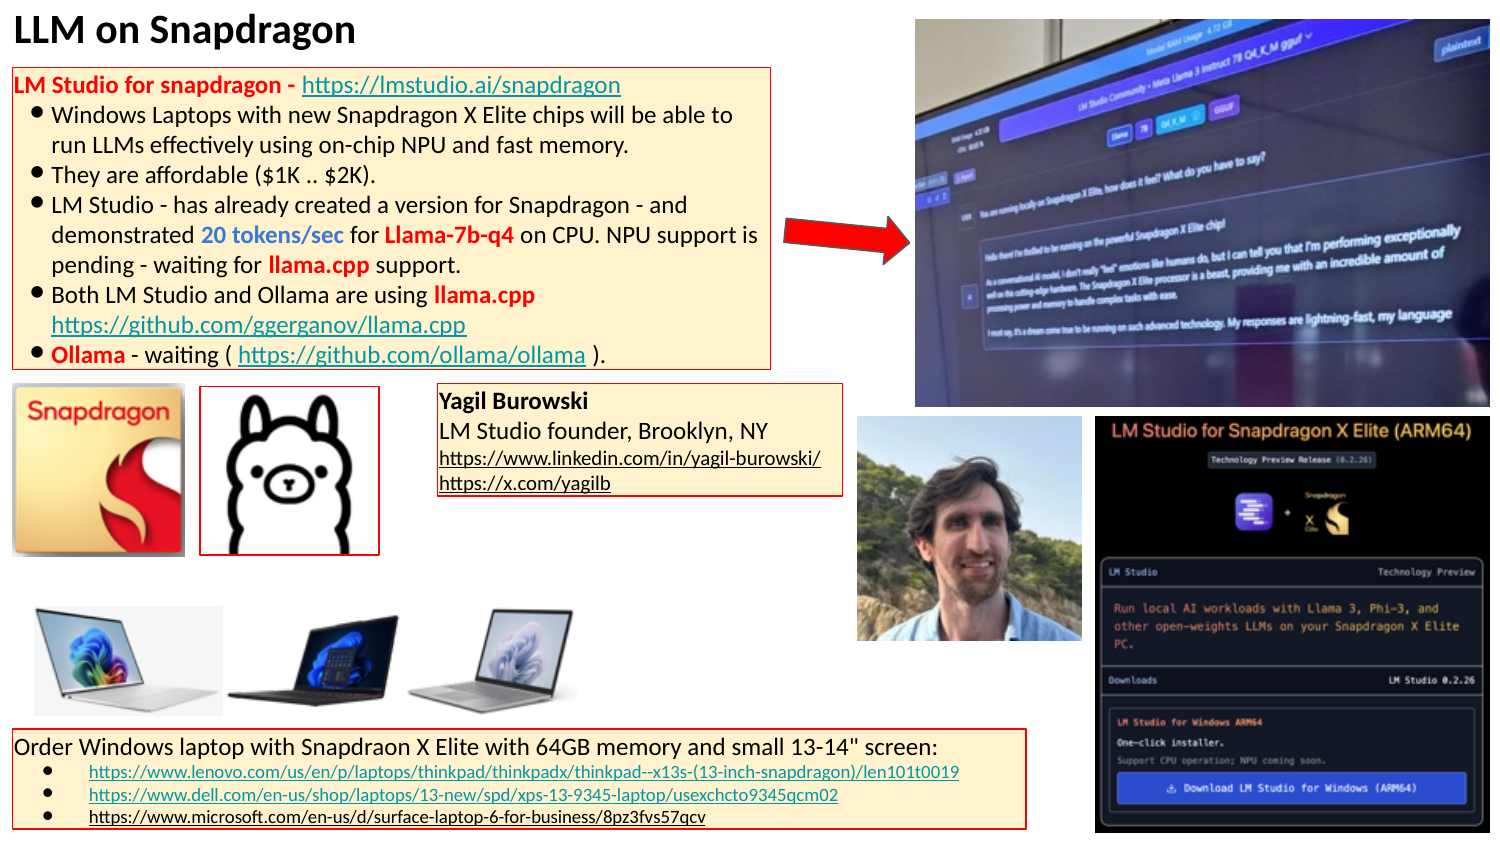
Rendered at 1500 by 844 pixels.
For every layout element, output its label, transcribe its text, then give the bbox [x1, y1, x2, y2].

picture [405, 605, 578, 716]
picture [200, 386, 379, 555]
text_box Yagil Burowski LM Studio founder, Brooklyn, NY https://www.linkedin.com/in/yagil-burowski/ https://x.com/yagilb [437, 383, 843, 497]
picture [915, 18, 1490, 408]
text_box LLM on Snapdragon [12, 0, 431, 53]
picture [34, 605, 223, 717]
text_box Order Windows laptop with Snapdraon X Elite with 64GB memory and small 13-14" screen: https://www.lenovo.com/us/en/p/laptops/thinkpad/thinkpadx/thinkpad--x13s-(13-inch-snapdragon)/len101t0019 https://www.dell.com/en-us/shop/laptops/13-new/spd/xps-13-9345-laptop/usexchcto9345qcm02 https://www.microsoft.com/en-us/d/surface-laptop-6-for-business/8pz3fvs57qcv [12, 728, 1026, 830]
text_box LM Studio for snapdragon - https://lmstudio.ai/snapdragon Windows Laptops with new Snapdragon X Elite chips will be able to run LLMs effectively using on-chip NPU and fast memory. They are affordable ($1K .. $2K). LM Studio - has already created a version for Snapdragon - and demonstrated 20 tokens/sec for Llama-7b-q4 on CPU. NPU support is pending - waiting for llama.cpp support. Both LM Studio and Ollama are using llama.cpp https://github.com/ggerganov/llama.cpp Ollama - waiting ( https://github.com/ollama/ollama ). [12, 67, 771, 370]
picture [12, 383, 185, 558]
picture [224, 611, 403, 710]
text_box [783, 216, 910, 265]
picture [1095, 416, 1490, 833]
picture [857, 416, 1082, 641]
